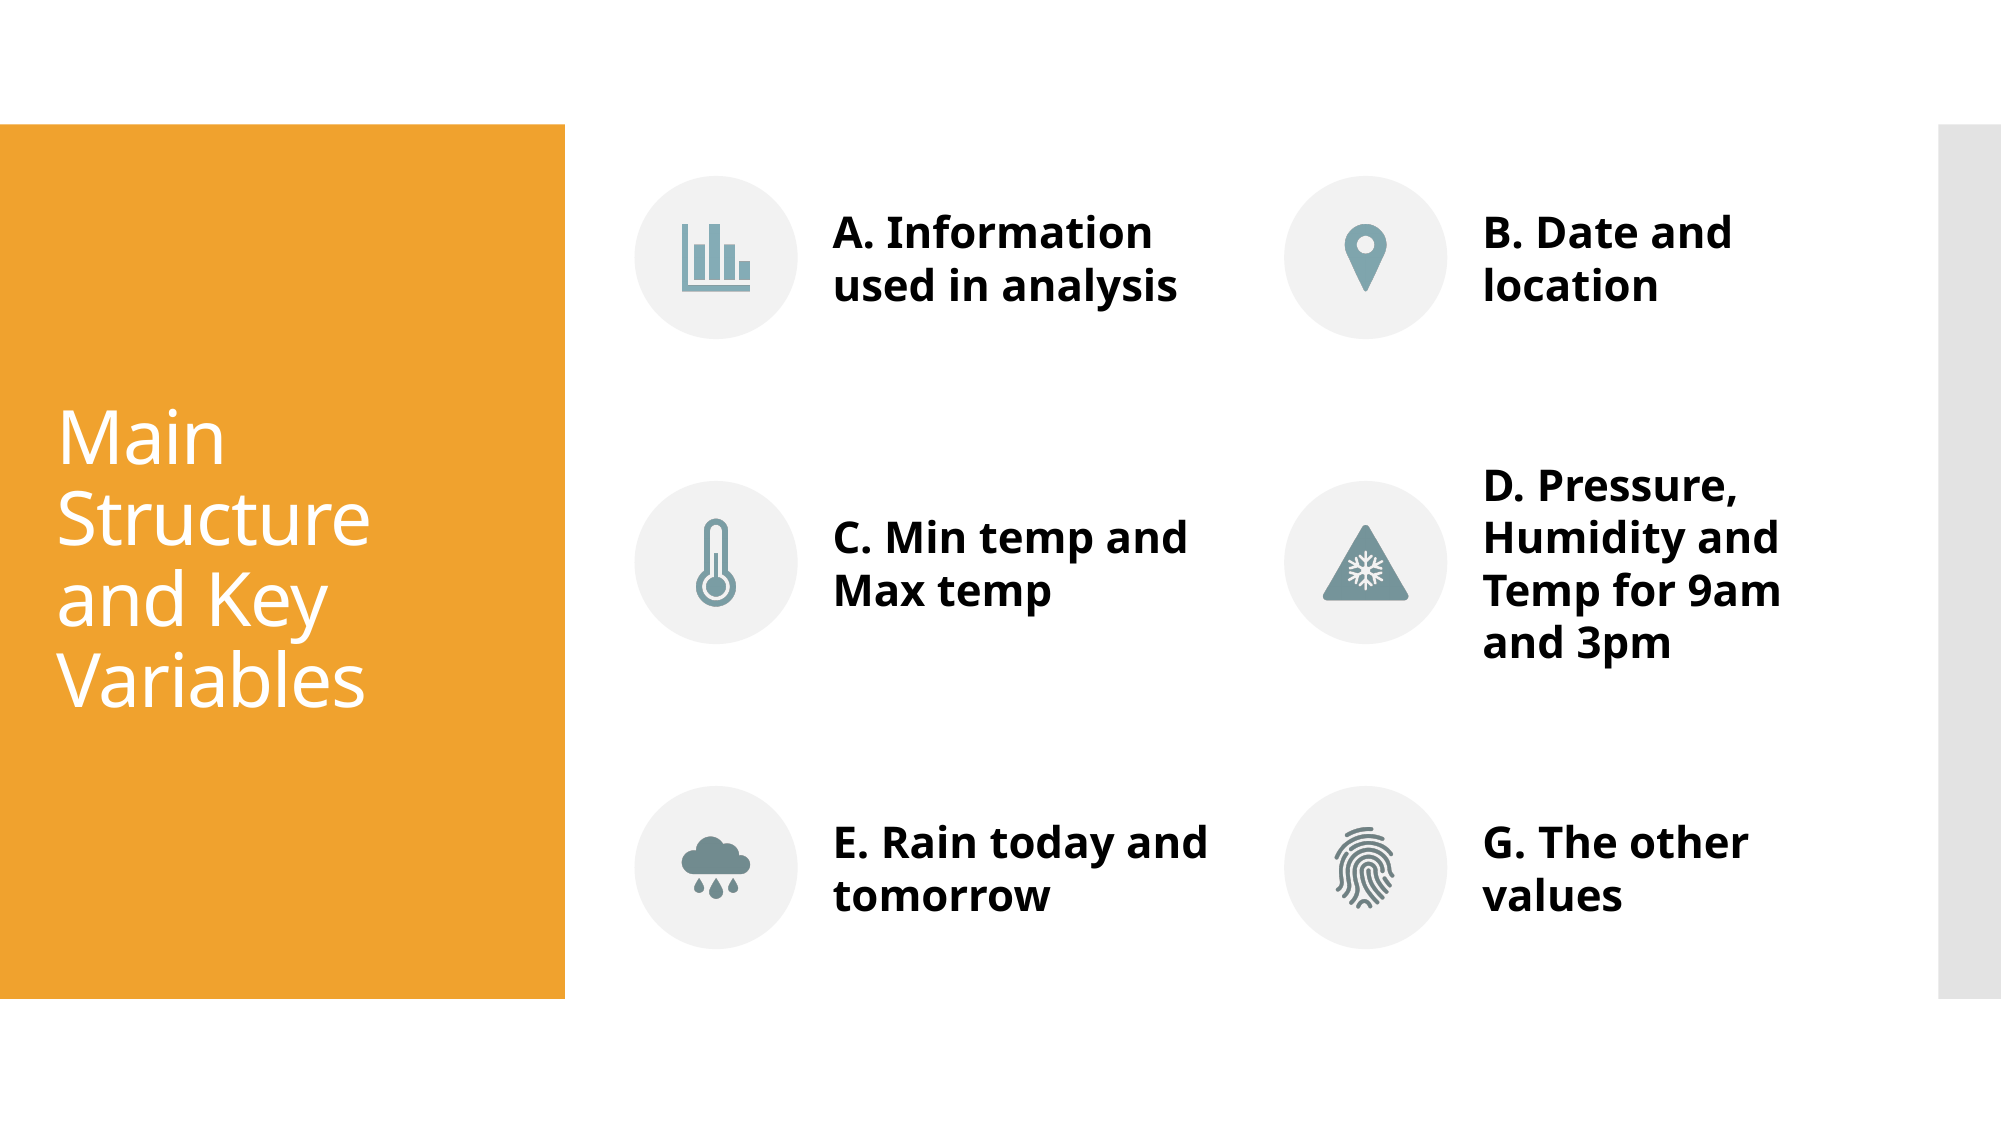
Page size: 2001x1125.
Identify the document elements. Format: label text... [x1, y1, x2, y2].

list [616, 145, 1885, 980]
title Main Structure and Key Variables [41, 184, 525, 940]
